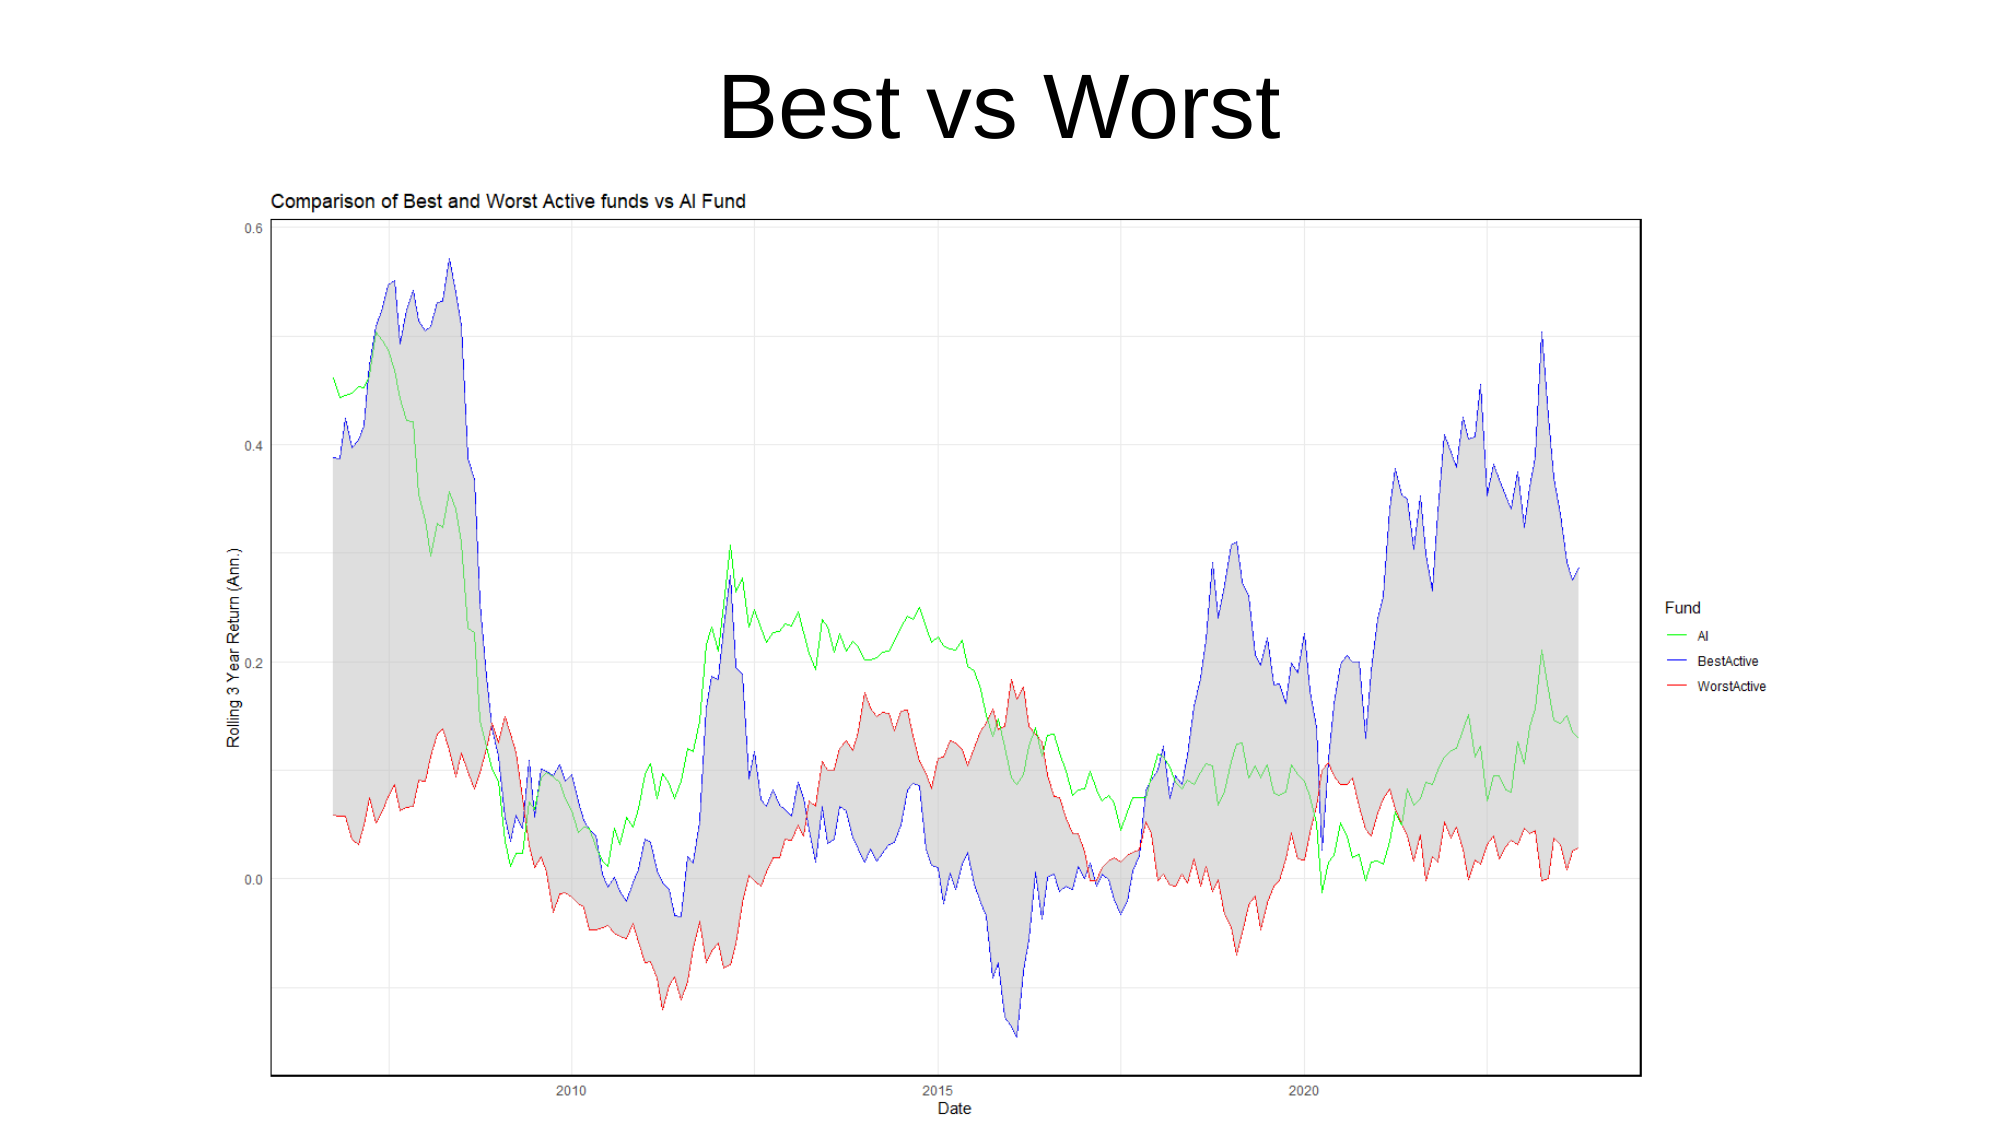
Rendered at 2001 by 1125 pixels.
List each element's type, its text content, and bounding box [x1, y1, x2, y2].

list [217, 184, 1783, 1125]
title Best vs Worst [137, 0, 1863, 218]
